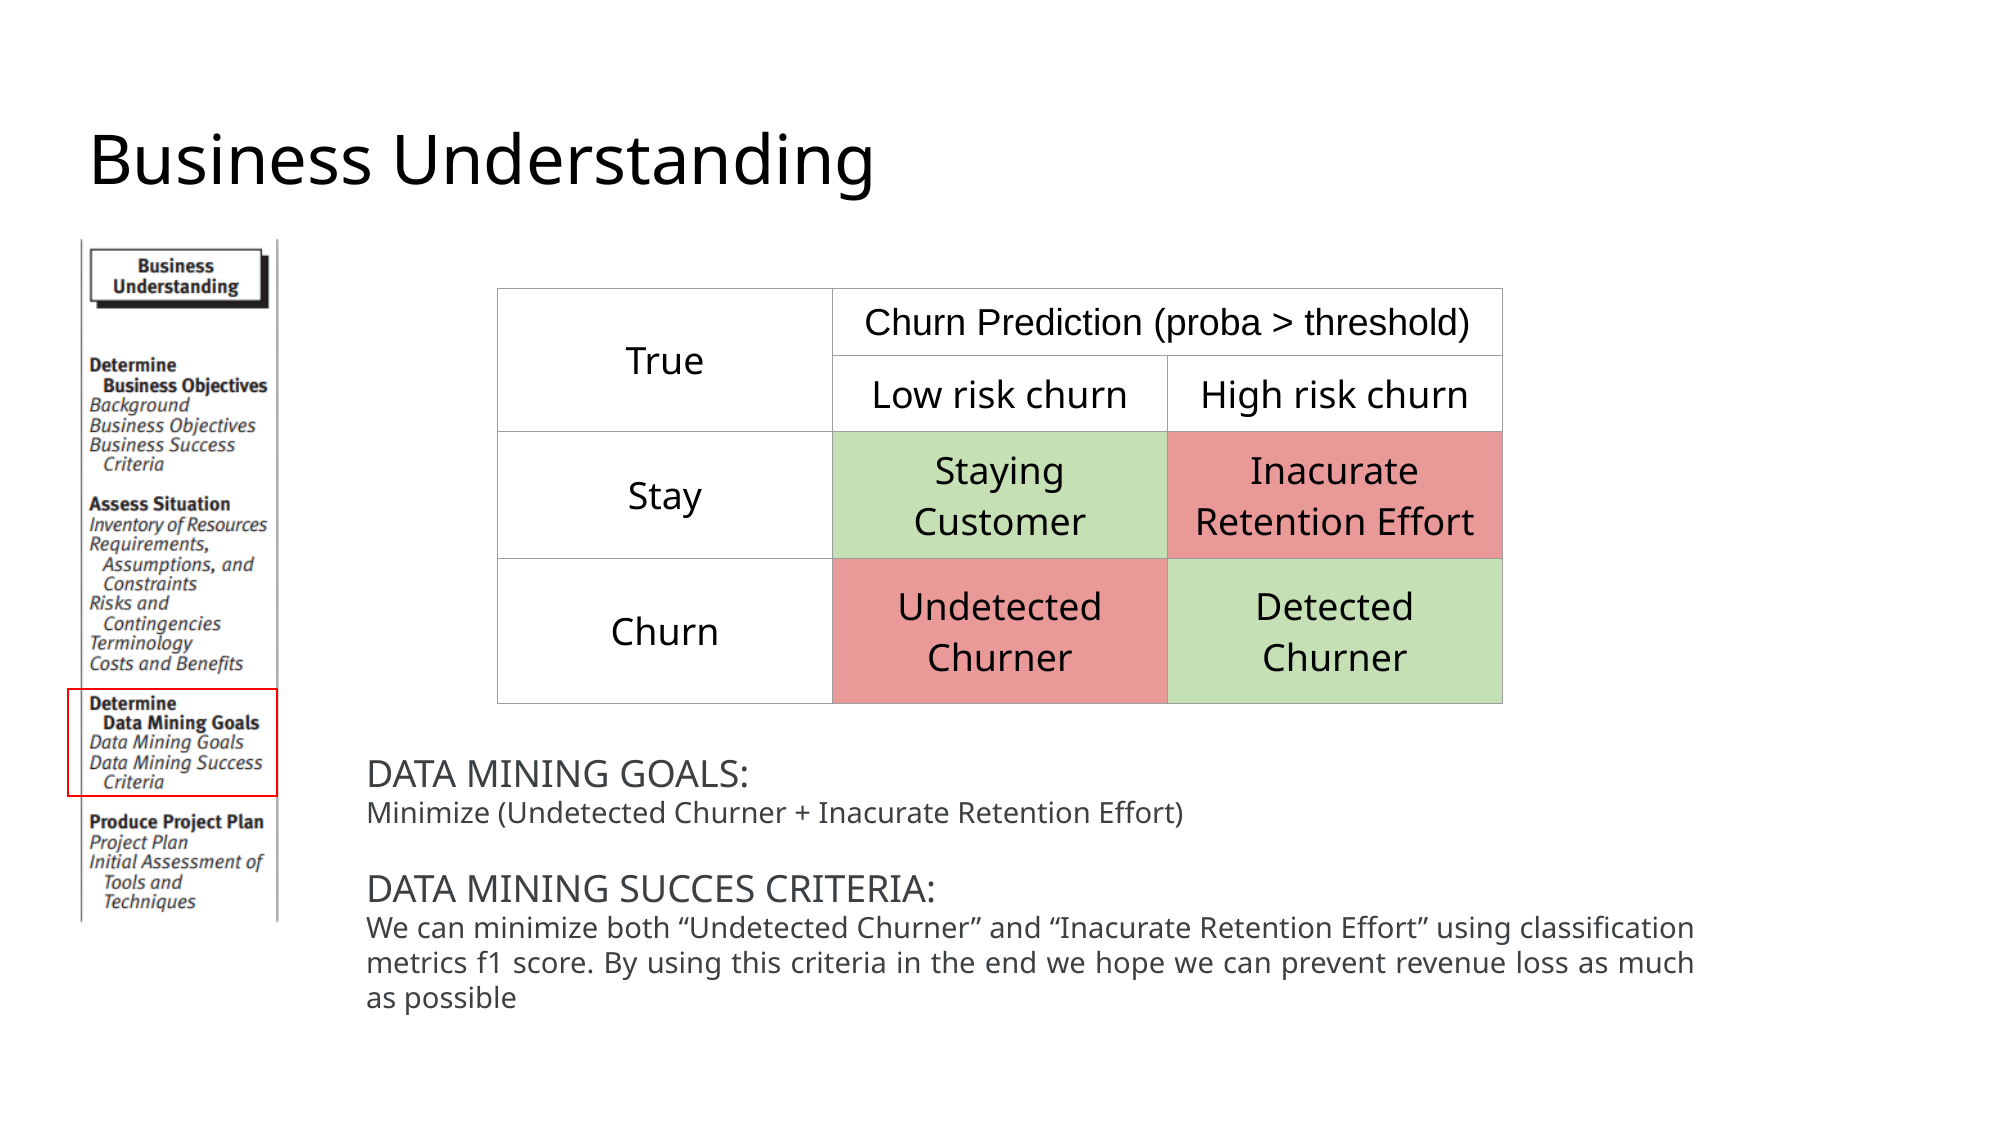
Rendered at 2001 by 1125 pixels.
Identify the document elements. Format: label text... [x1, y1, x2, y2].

picture [68, 225, 282, 934]
table_cell High risk churn [1168, 356, 1502, 431]
table_cell Staying Customer [833, 432, 1167, 558]
text_box DATA MINING GOALS: Minimize (Undetected Churner + Inacurate Retention Effort) DATA MINING SUCCES CRITERIA: We can minimize both “Undetected Churner” and “Inacurate Retention Effort” using classification metrics f1 score. By using this criteria in the end we hope we can prevent revenue loss as much as possible [351, 742, 1712, 1022]
table_header Churn Prediction (proba > threshold) [833, 289, 1502, 355]
table_cell Stay [498, 432, 832, 558]
table_cell Churn [498, 559, 832, 703]
table_cell Undetected Churner [833, 559, 1167, 703]
table_header True [498, 289, 832, 431]
table_cell Detected Churner [1168, 559, 1502, 703]
table_cell Inacurate Retention Effort [1168, 432, 1502, 558]
table_cell Low risk churn [833, 356, 1167, 431]
title Business Understanding [68, 97, 1932, 223]
